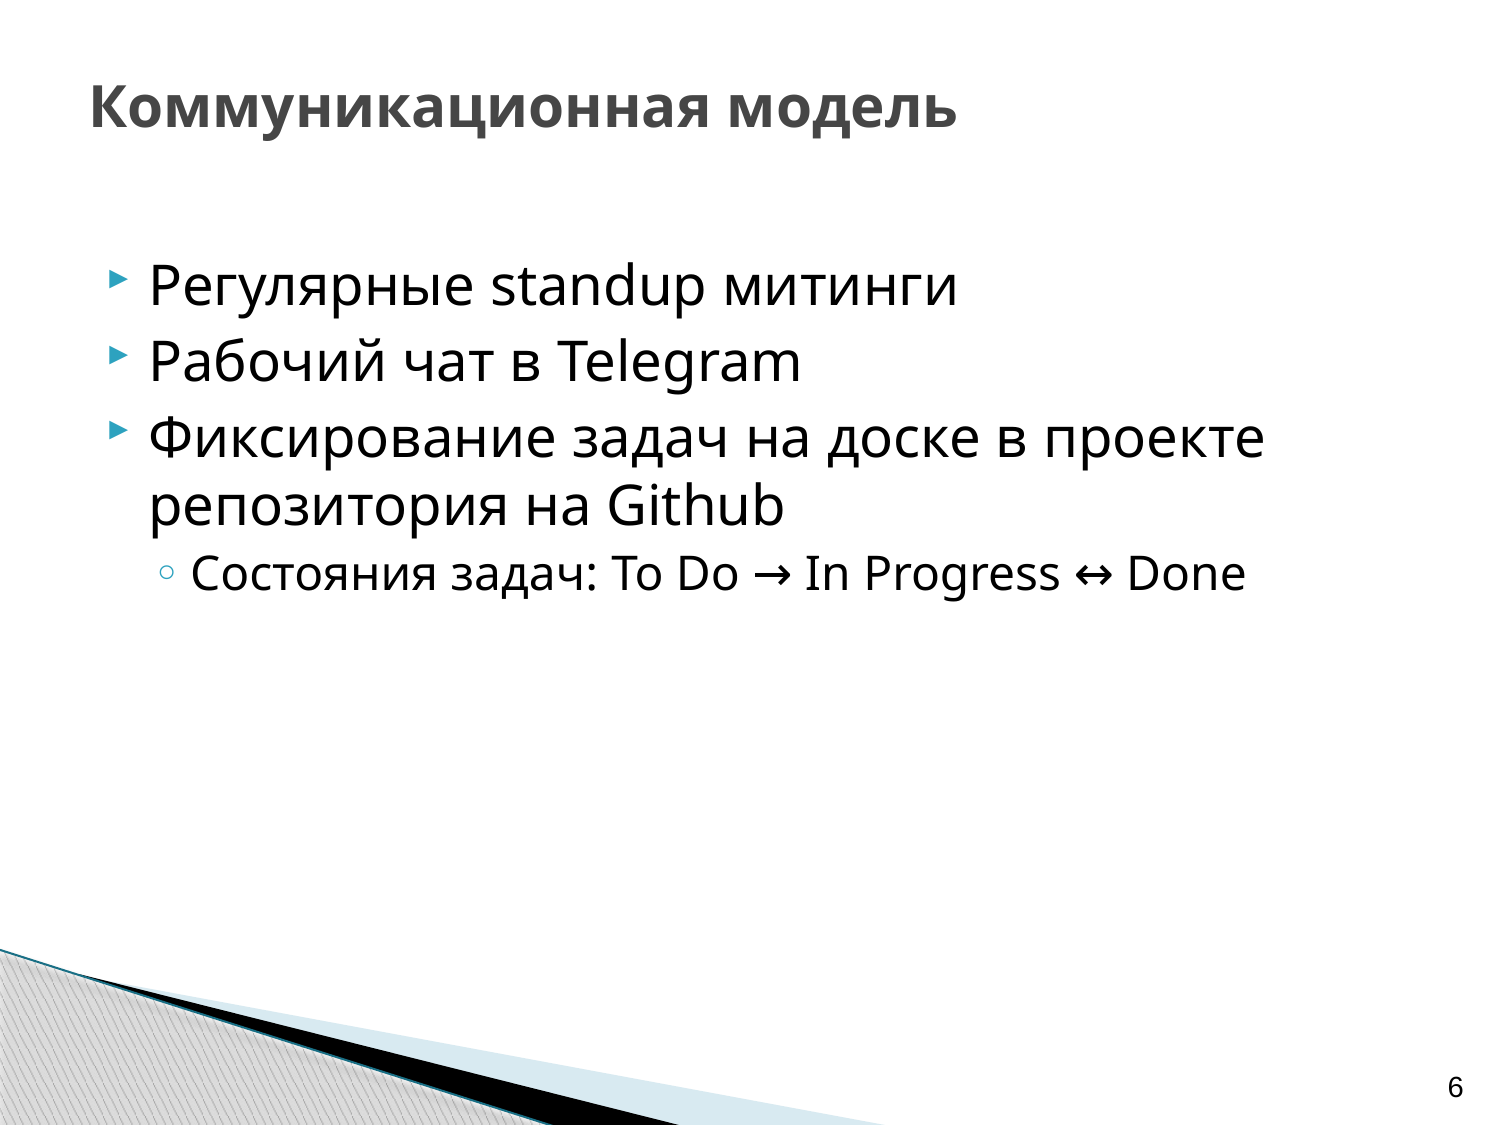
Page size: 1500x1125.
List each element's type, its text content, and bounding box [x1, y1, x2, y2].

list Регулярные standup митинги Рабочий чат в Telegram Фиксирование задач на доске в проекте репозитория на Github Состояния задач: To Do → In Progress ↔ Done [75, 243, 1425, 986]
slide_number 6 [1418, 1051, 1479, 1112]
title Коммуникационная модель [75, 45, 1425, 163]
